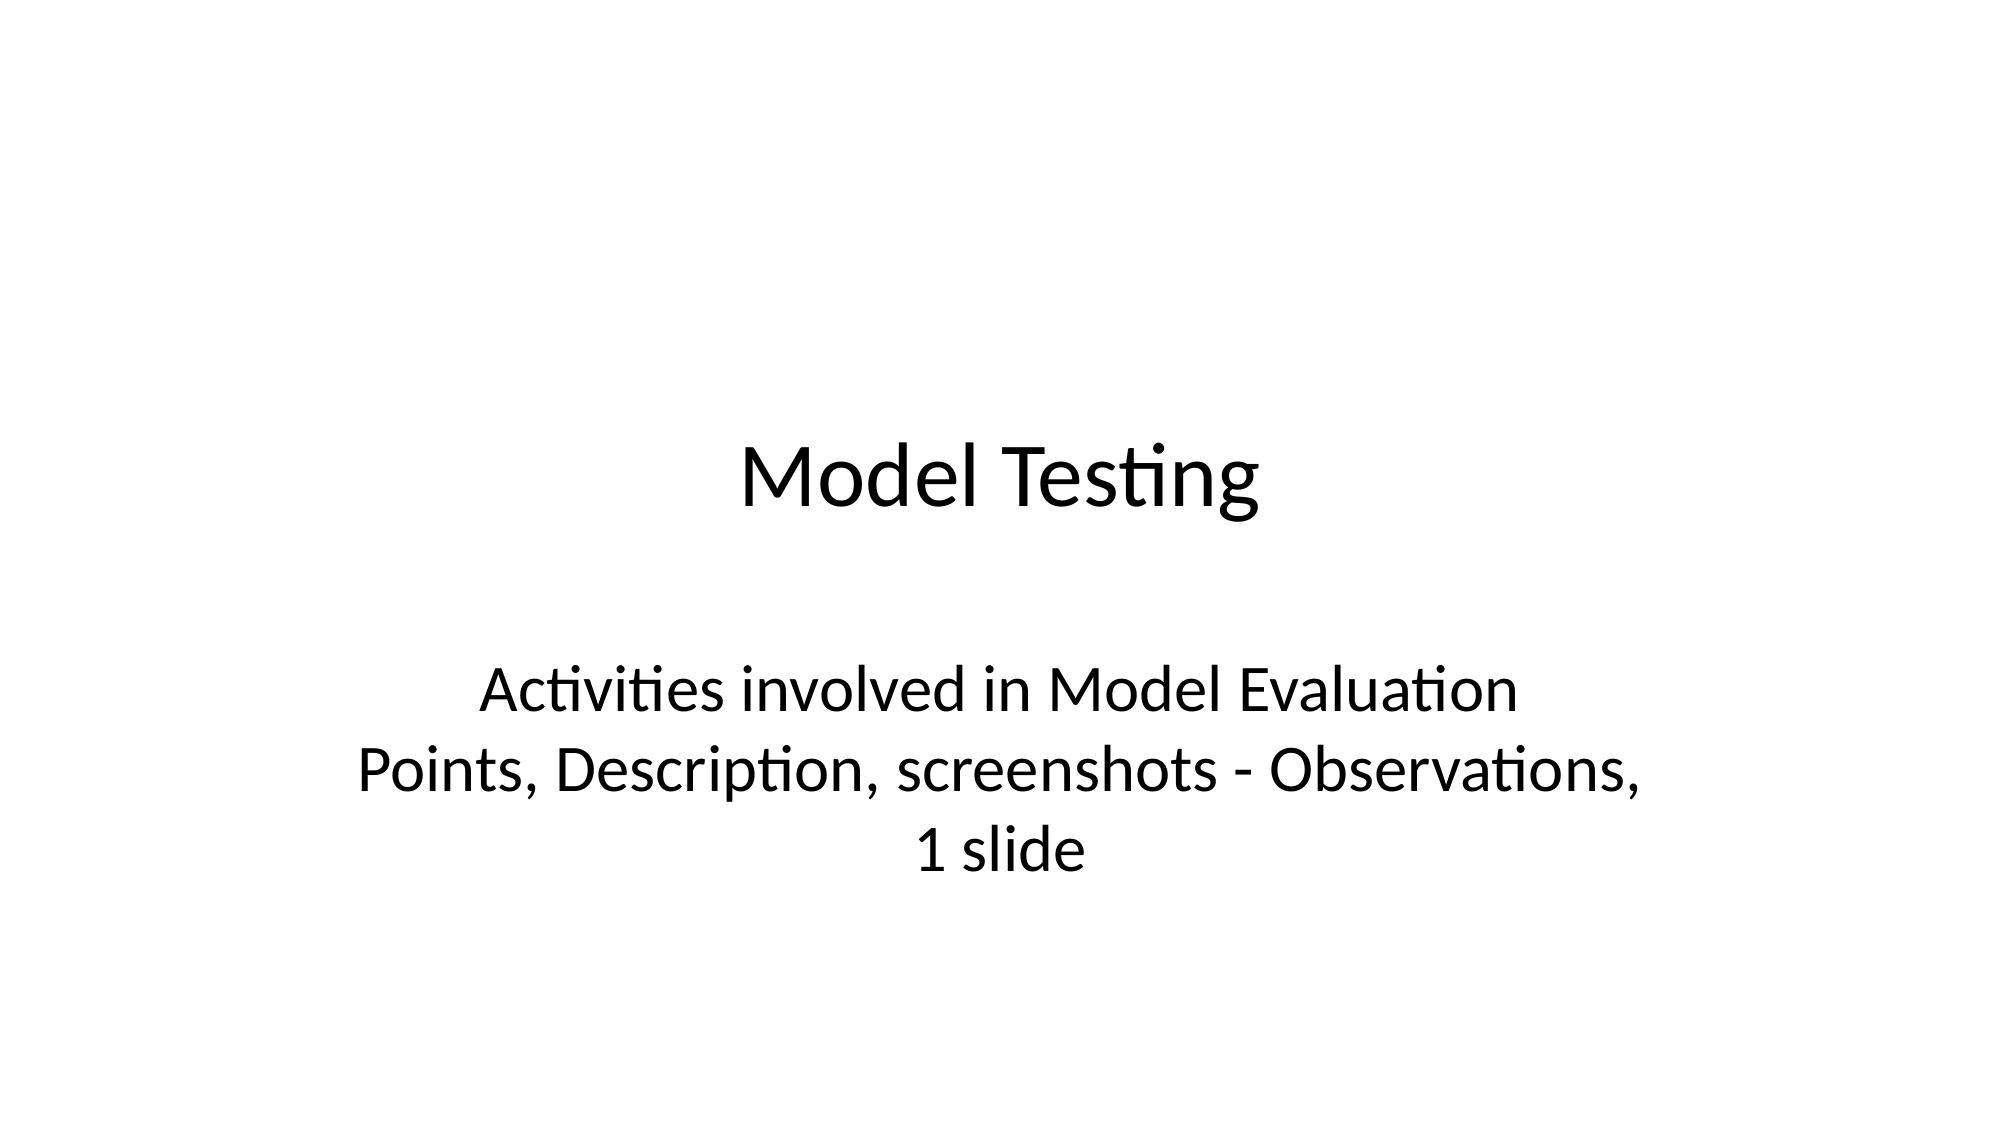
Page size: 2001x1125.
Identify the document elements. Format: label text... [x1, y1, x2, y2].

subtitle Activities involved in Model Evaluation Points, Description, screenshots - Observations, 1 slide [300, 637, 1700, 925]
title Model Testing [150, 349, 1850, 591]
